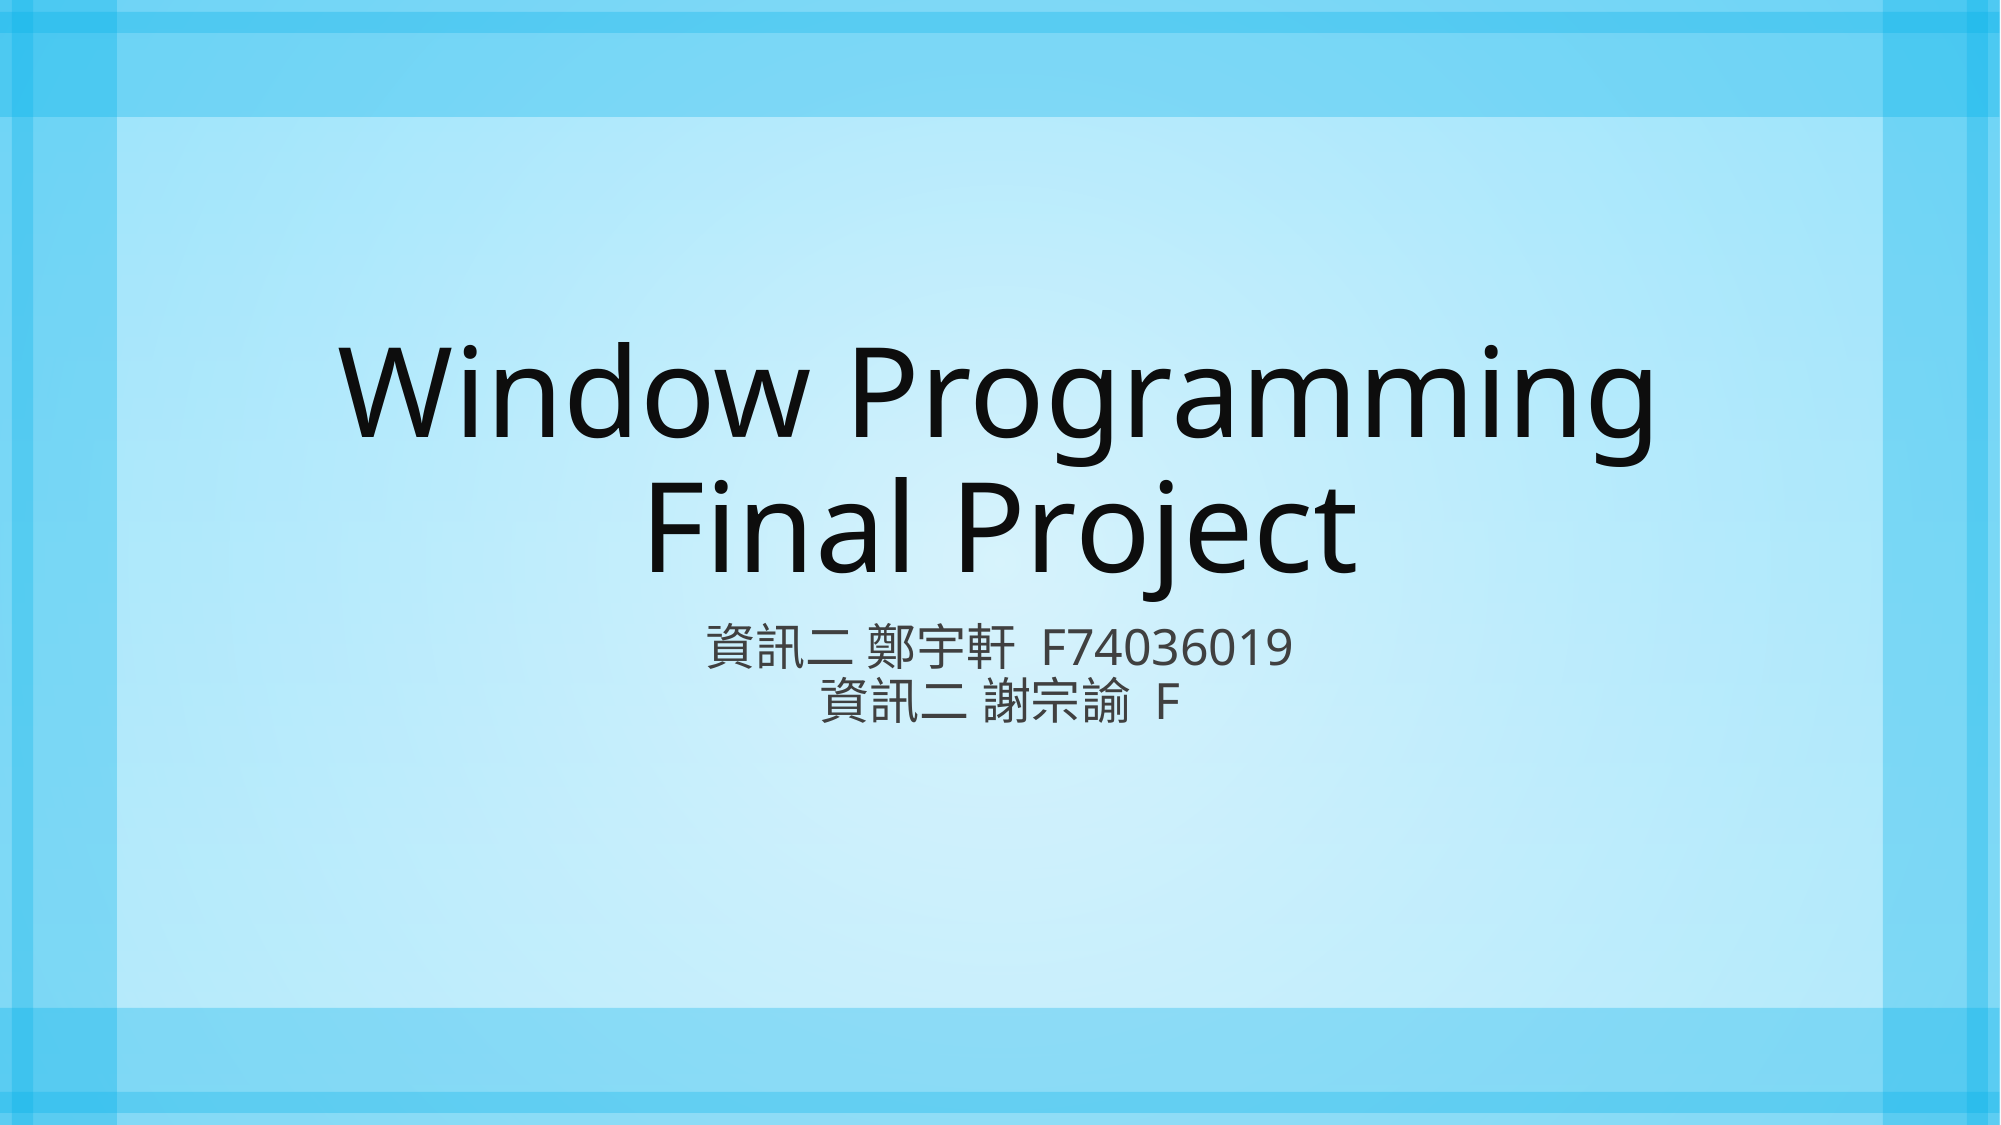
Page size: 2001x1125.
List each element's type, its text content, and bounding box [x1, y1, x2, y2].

title Window Programming Final Project [182, 195, 1818, 608]
subtitle 資訊二 鄭宇軒 F74036019 資訊二 謝宗諭 F [182, 615, 1818, 765]
